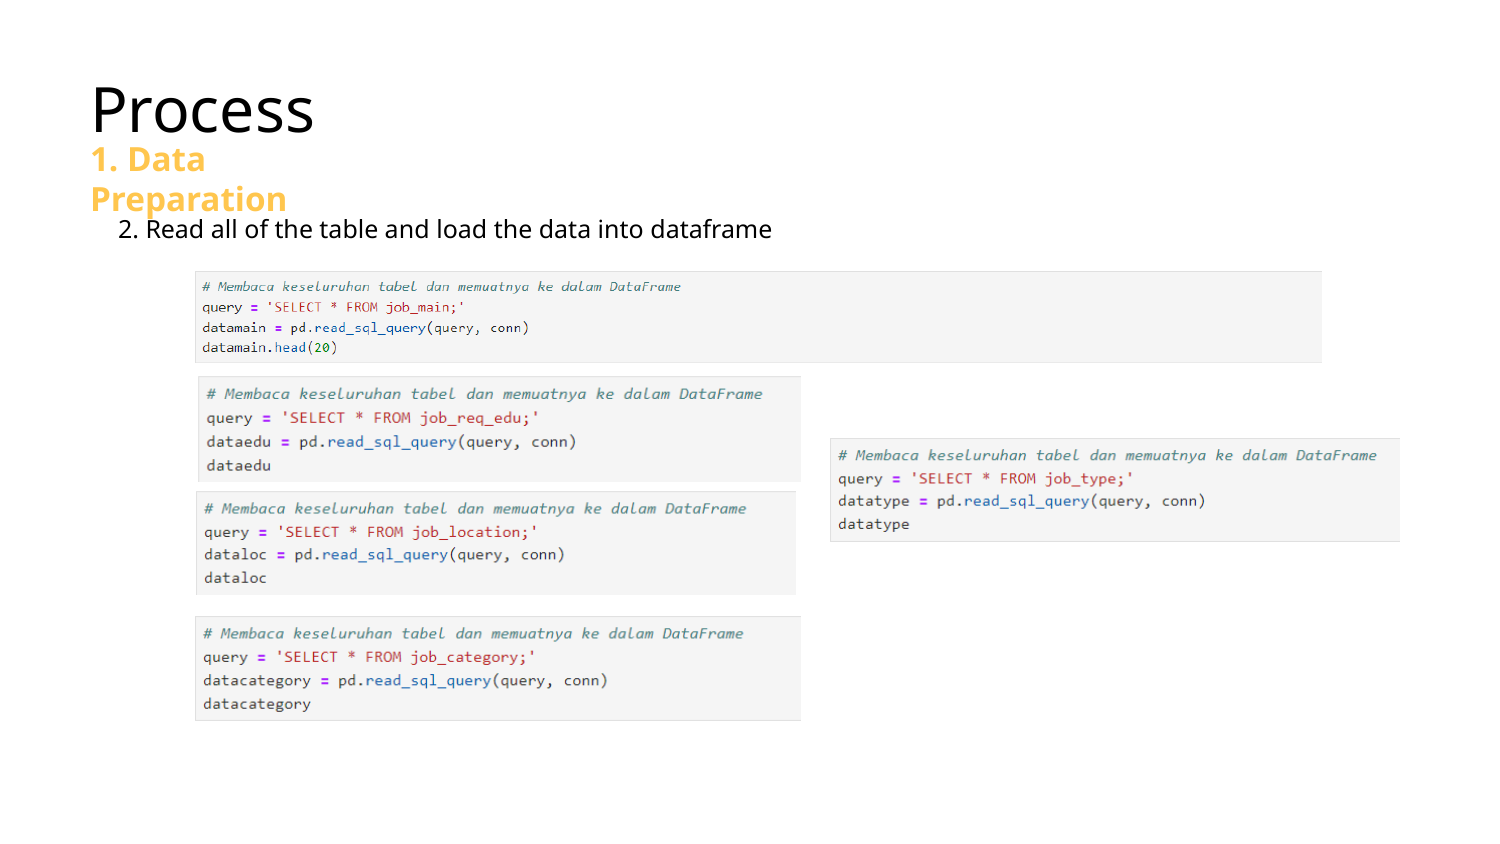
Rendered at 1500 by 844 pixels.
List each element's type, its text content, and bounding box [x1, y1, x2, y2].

picture [193, 371, 801, 483]
title Process [75, 67, 1425, 147]
picture [193, 613, 801, 723]
picture [830, 434, 1400, 543]
text_box 1. Data Preparation [74, 155, 389, 202]
text_box 2. Read all of the table and load the data into dataframe [103, 197, 814, 260]
picture [193, 484, 796, 596]
picture [193, 268, 1322, 364]
